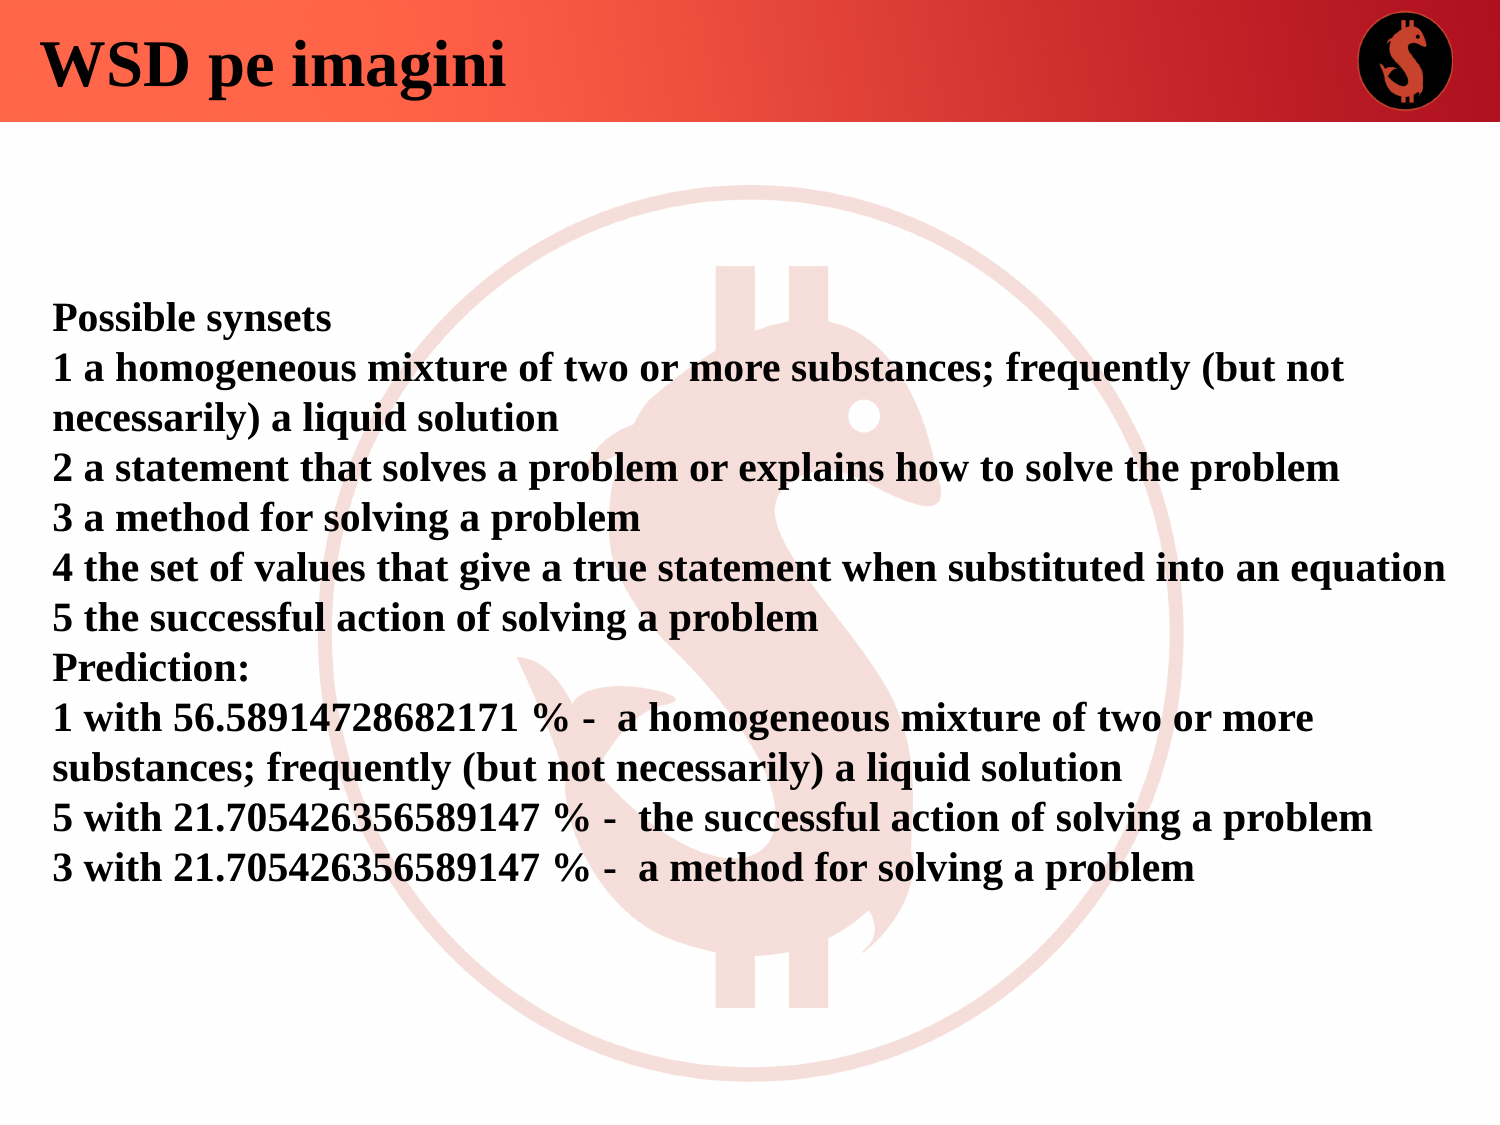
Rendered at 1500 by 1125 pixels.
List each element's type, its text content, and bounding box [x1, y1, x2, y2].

picture [0, 0, 1500, 1125]
text_box WSD pe imagini [24, 12, 1025, 108]
text_box Possible synsets 1 a homogeneous mixture of two or more substances; frequently (but not necessarily) a liquid solution 2 a statement that solves a problem or explains how to solve the problem 3 a method for solving a problem 4 the set of values that give a true statement when substituted into an equation 5 the successful action of solving a problem Prediction: 1 with 56.58914728682171 % - a homogeneous mixture of two or more substances; frequently (but not necessarily) a liquid solution 5 with 21.705426356589147 % - the successful action of solving a problem 3 with 21.705426356589147 % - a method for solving a problem [37, 282, 1463, 898]
